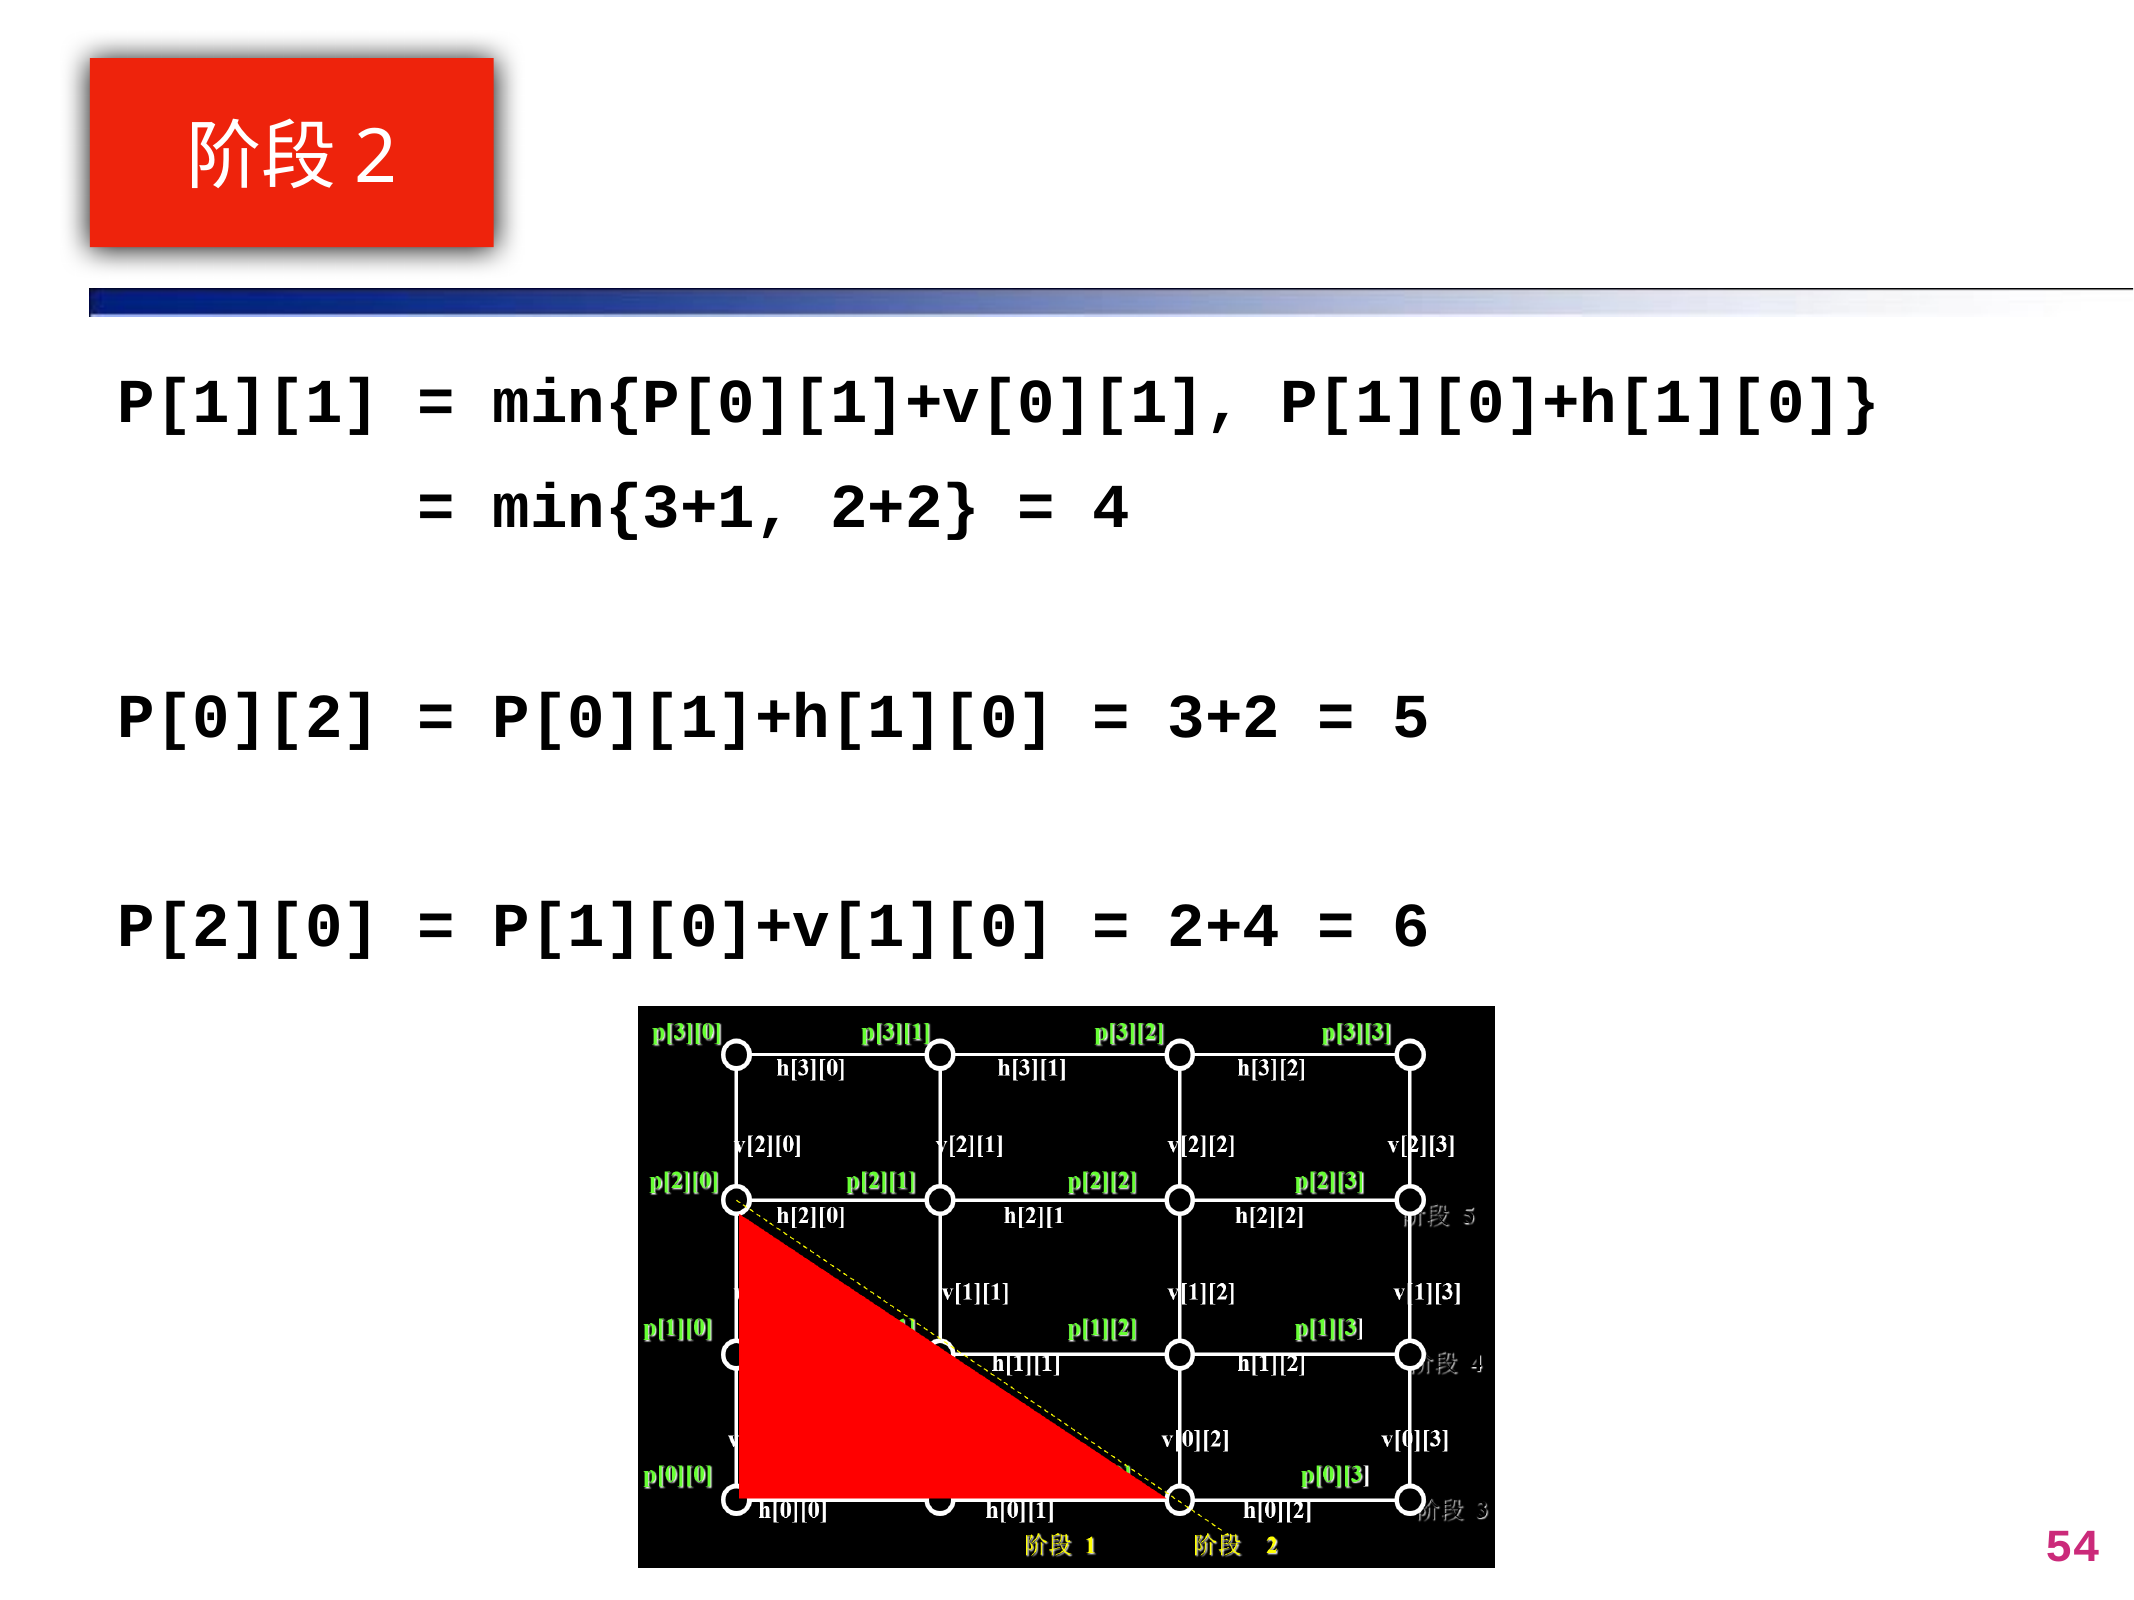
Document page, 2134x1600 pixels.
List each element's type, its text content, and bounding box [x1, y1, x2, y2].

picture [638, 1006, 1495, 1568]
slide_number 54 [2031, 1504, 2112, 1582]
picture [89, 288, 2134, 317]
title 阶段2 [89, 57, 495, 248]
text_box P[1][1] = min{P[0][1]+v[0][1], P[1][0]+h[1][0]} = min{3+1, 2+2} = 4 P[0][2] = P[0][1]+h[1][0] = 3+2 = 5 P[2][0] = P[1][0]+v[1][0] = 2+4 = 6 [109, 321, 1889, 968]
